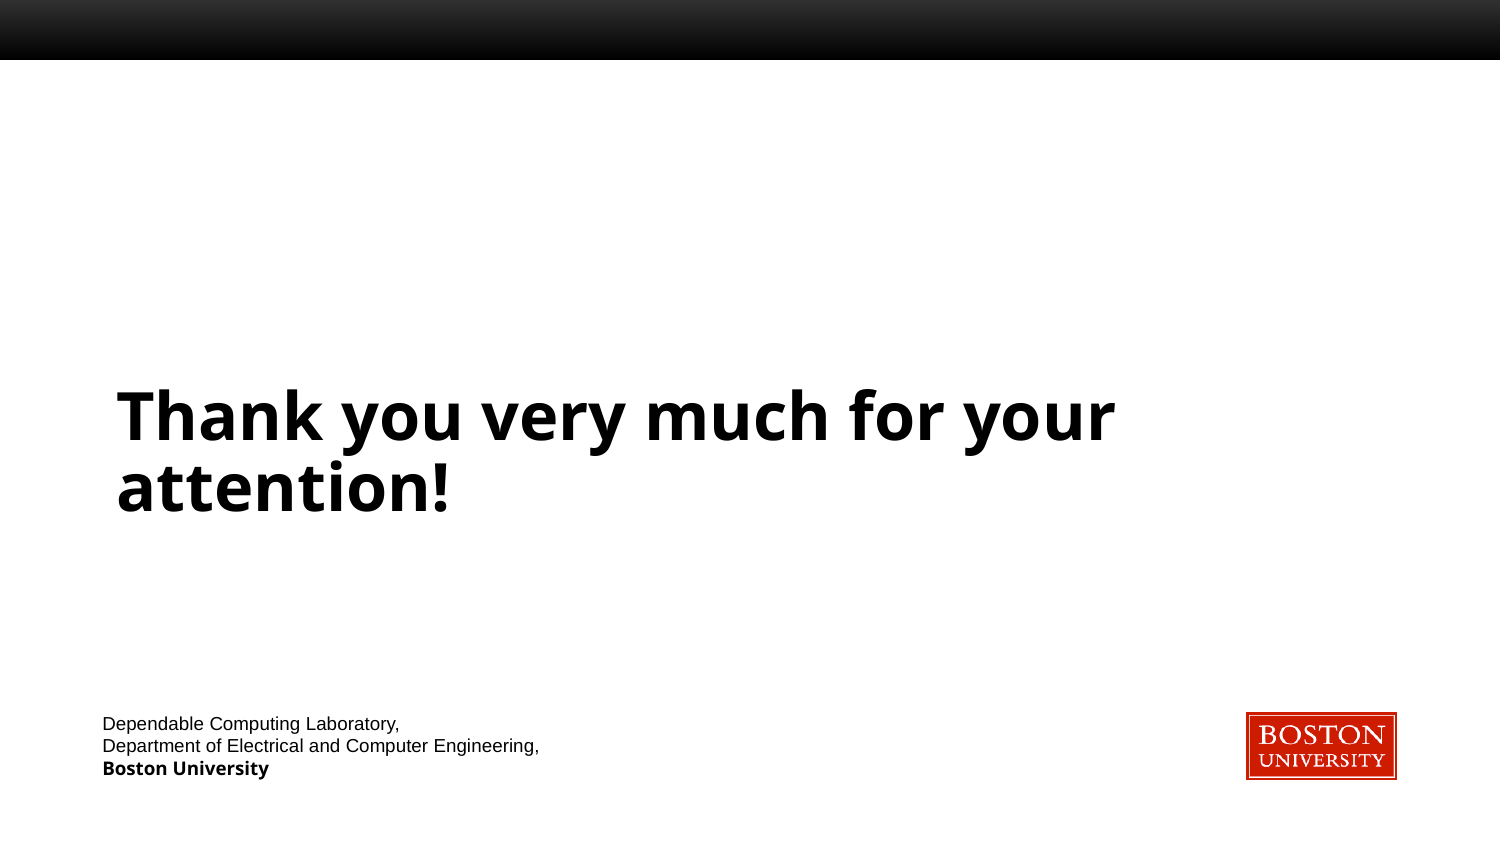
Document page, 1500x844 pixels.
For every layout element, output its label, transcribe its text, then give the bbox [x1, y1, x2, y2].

text_box Thank you very much for your attention! [101, 375, 1413, 469]
picture [1246, 712, 1397, 780]
